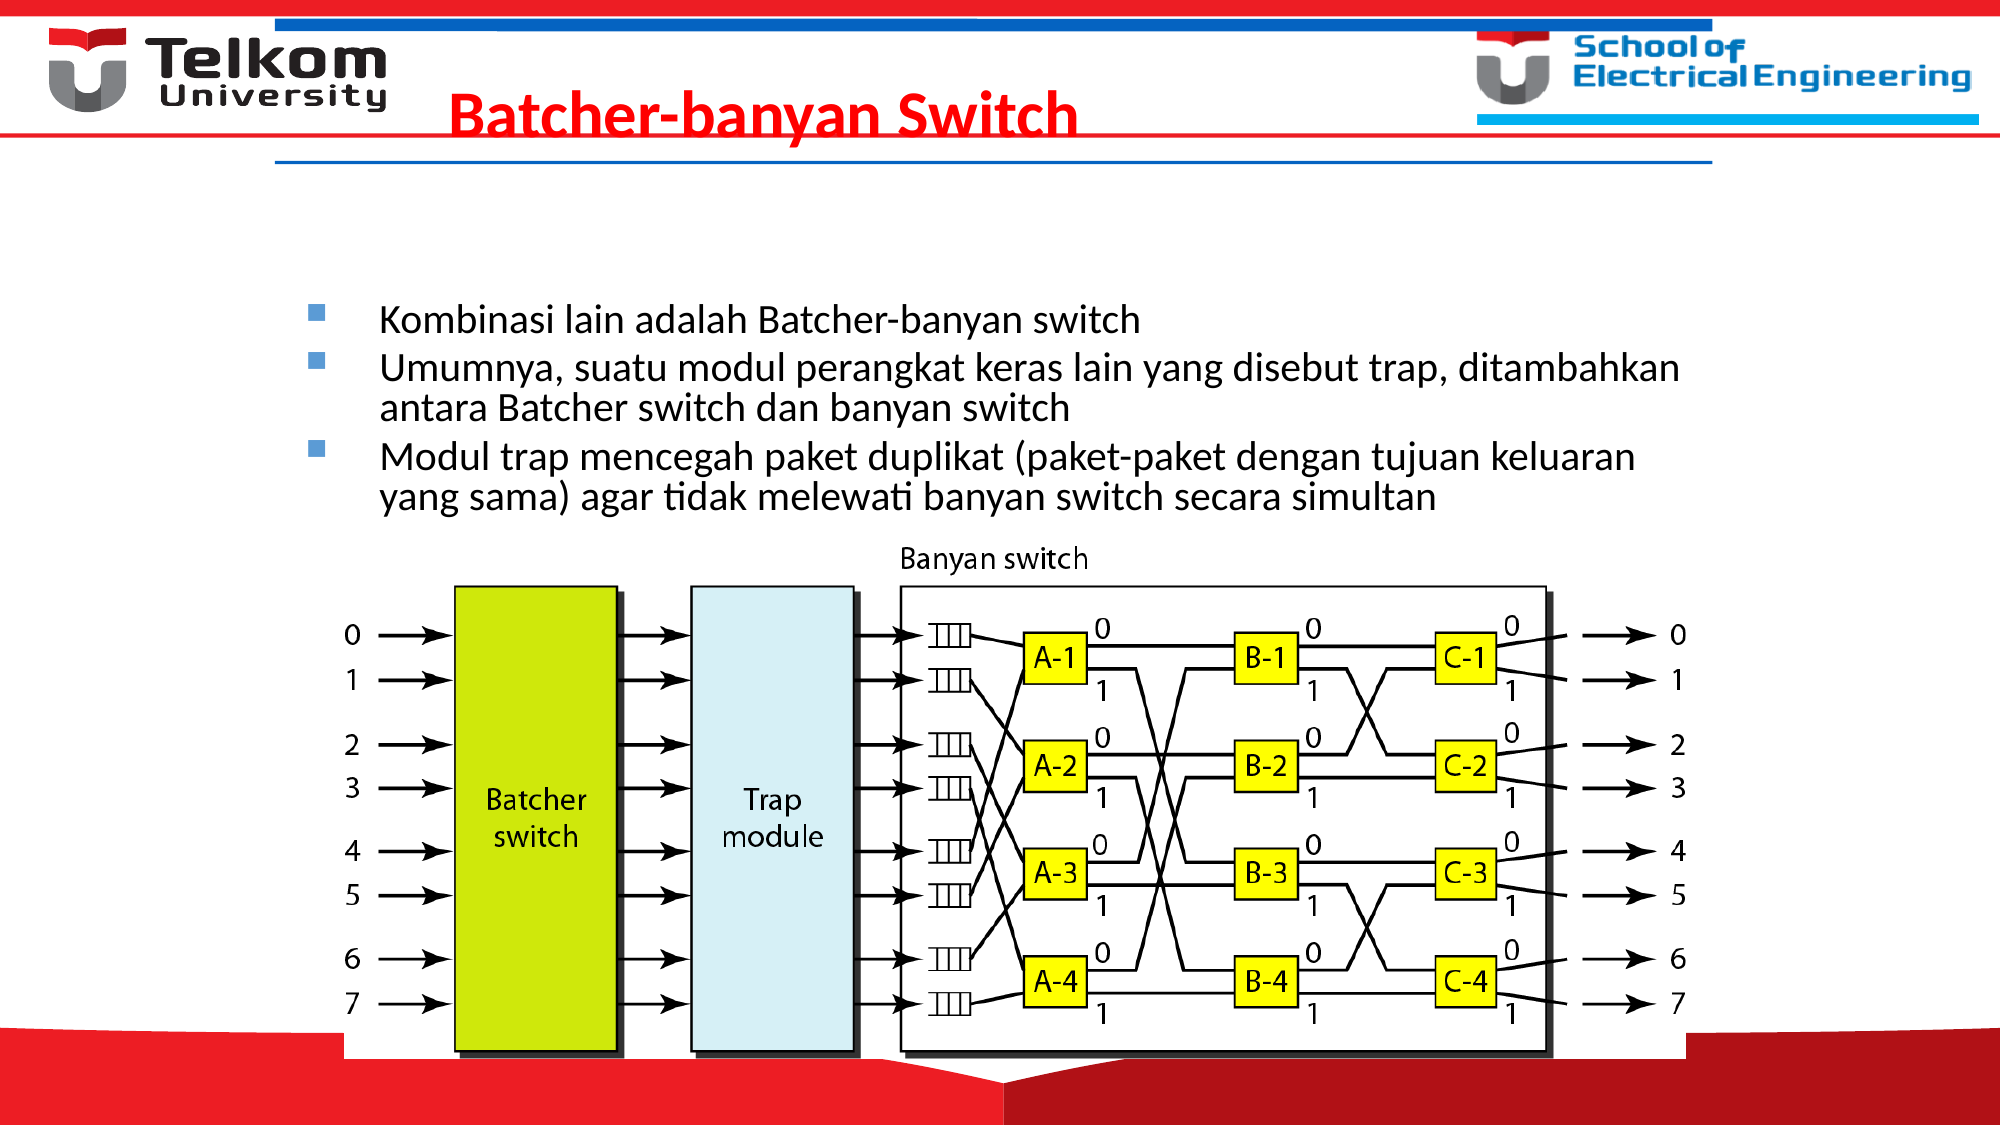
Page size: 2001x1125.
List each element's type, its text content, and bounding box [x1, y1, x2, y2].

text_box Batcher-banyan Switch [433, 62, 1437, 159]
picture [344, 542, 1686, 1059]
picture [1466, 24, 1979, 125]
text_box Kombinasi lain adalah Batcher-banyan switch Umumnya, suatu modul perangkat keras lain yang disebut trap, ditambahkan antara Batcher switch dan banyan switch Modul trap mencegah paket duplikat (paket-paket dengan tujuan keluaran yang sama) agar tidak melewati banyan switch secara simultan [291, 294, 1713, 681]
